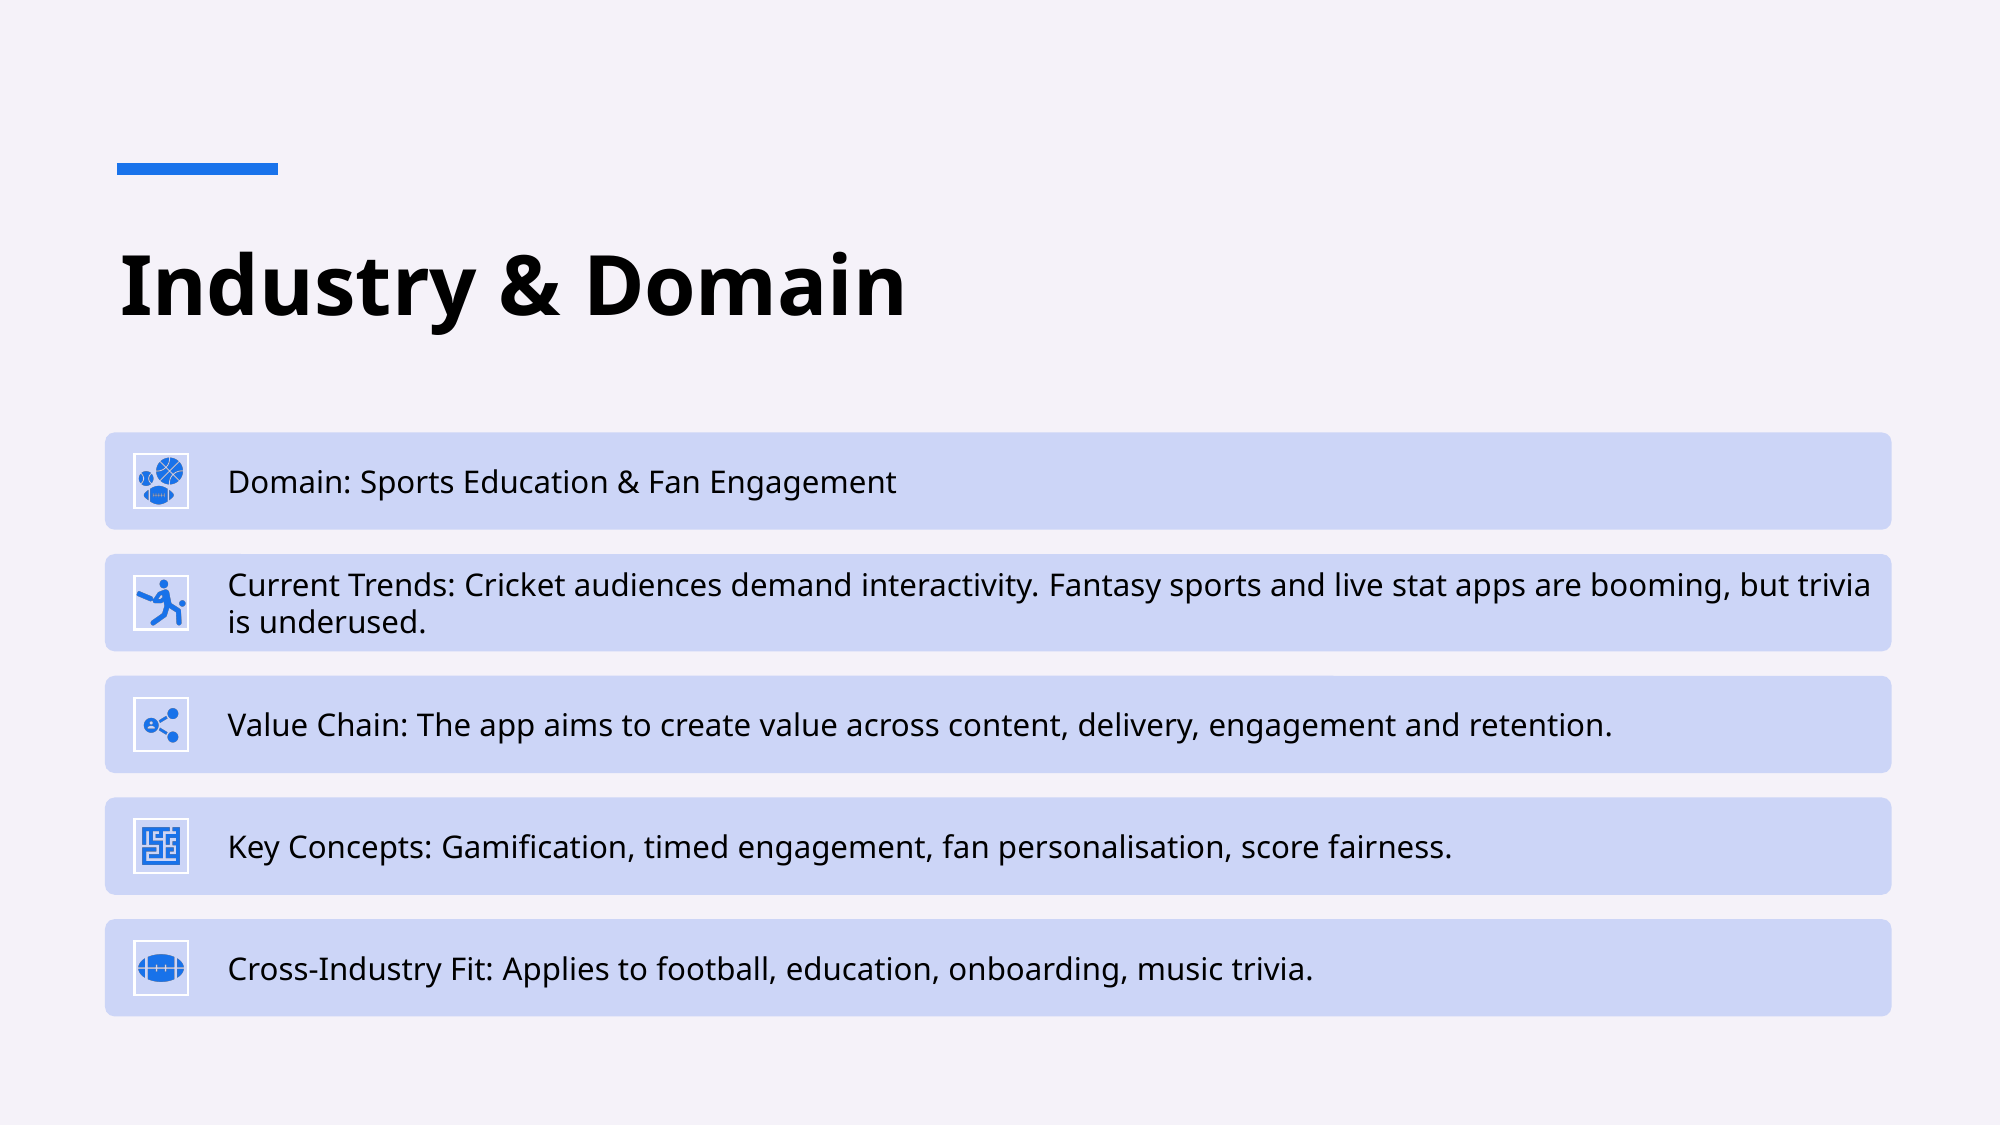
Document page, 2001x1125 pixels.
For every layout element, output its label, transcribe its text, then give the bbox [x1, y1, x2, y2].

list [104, 431, 1892, 1017]
title Industry & Domain [105, 224, 1892, 405]
